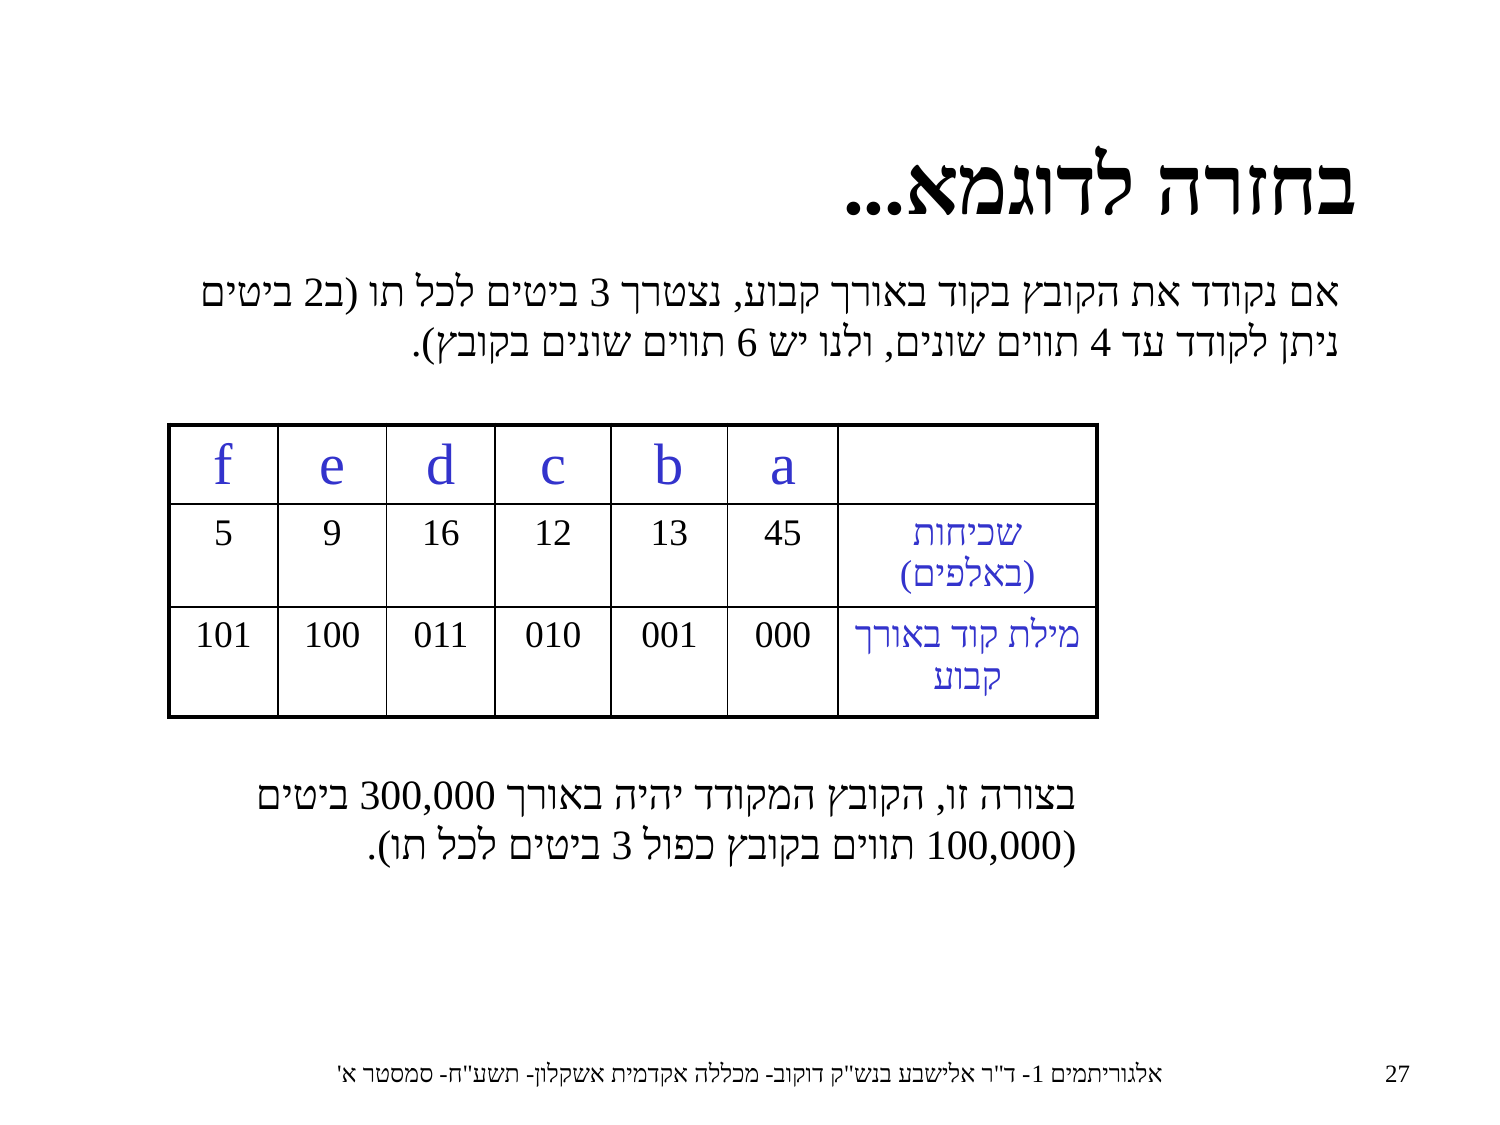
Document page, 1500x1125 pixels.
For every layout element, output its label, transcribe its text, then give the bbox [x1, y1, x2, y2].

table_cell 13 [612, 505, 727, 606]
table_cell 45 [728, 505, 837, 606]
table_header f [171, 427, 277, 503]
table_header d [387, 427, 494, 503]
table_cell 010 [496, 608, 610, 715]
table_header b [612, 427, 727, 503]
text_box אם נקודד את הקובץ בקוד באורך קבוע, נצטרך 3 ביטים לכל תו (ב2 ביטים ניתן לקודד עד 4 תווים שונים, ולנו יש 6 תווים שונים בקובץ). [168, 256, 1355, 425]
table_cell מילת קוד באורך קבוע [839, 608, 1095, 715]
table_cell 001 [612, 608, 727, 715]
table_cell 011 [387, 608, 494, 715]
text_box בחזרה לדוגמא... [210, 93, 1374, 269]
table_header c [496, 427, 610, 503]
table_cell 101 [171, 608, 277, 715]
table_cell 100 [279, 608, 386, 715]
table_cell 5 [171, 505, 277, 606]
table_cell 16 [387, 505, 494, 606]
text_box בצורה זו, הקובץ המקודד יהיה באורך 300,000 ביטים (100,000 תווים בקובץ כפול 3 ביטים לכל תו). [186, 760, 1092, 886]
table_header a [728, 427, 837, 503]
table_cell 9 [279, 505, 386, 606]
table_header e [279, 427, 386, 503]
table_header [839, 427, 1095, 503]
table_cell 12 [496, 505, 610, 606]
slide_number 27 [1074, 1042, 1425, 1103]
footer אלגוריתמים 1- ד"ר אלישבע בנש"ק דוקוב- מכללה אקדמית אשקלון- תשע"ח- סמסטר א' [304, 1042, 1074, 1103]
table_cell שכיחות (באלפים) [839, 505, 1095, 606]
table_cell 000 [728, 608, 837, 715]
